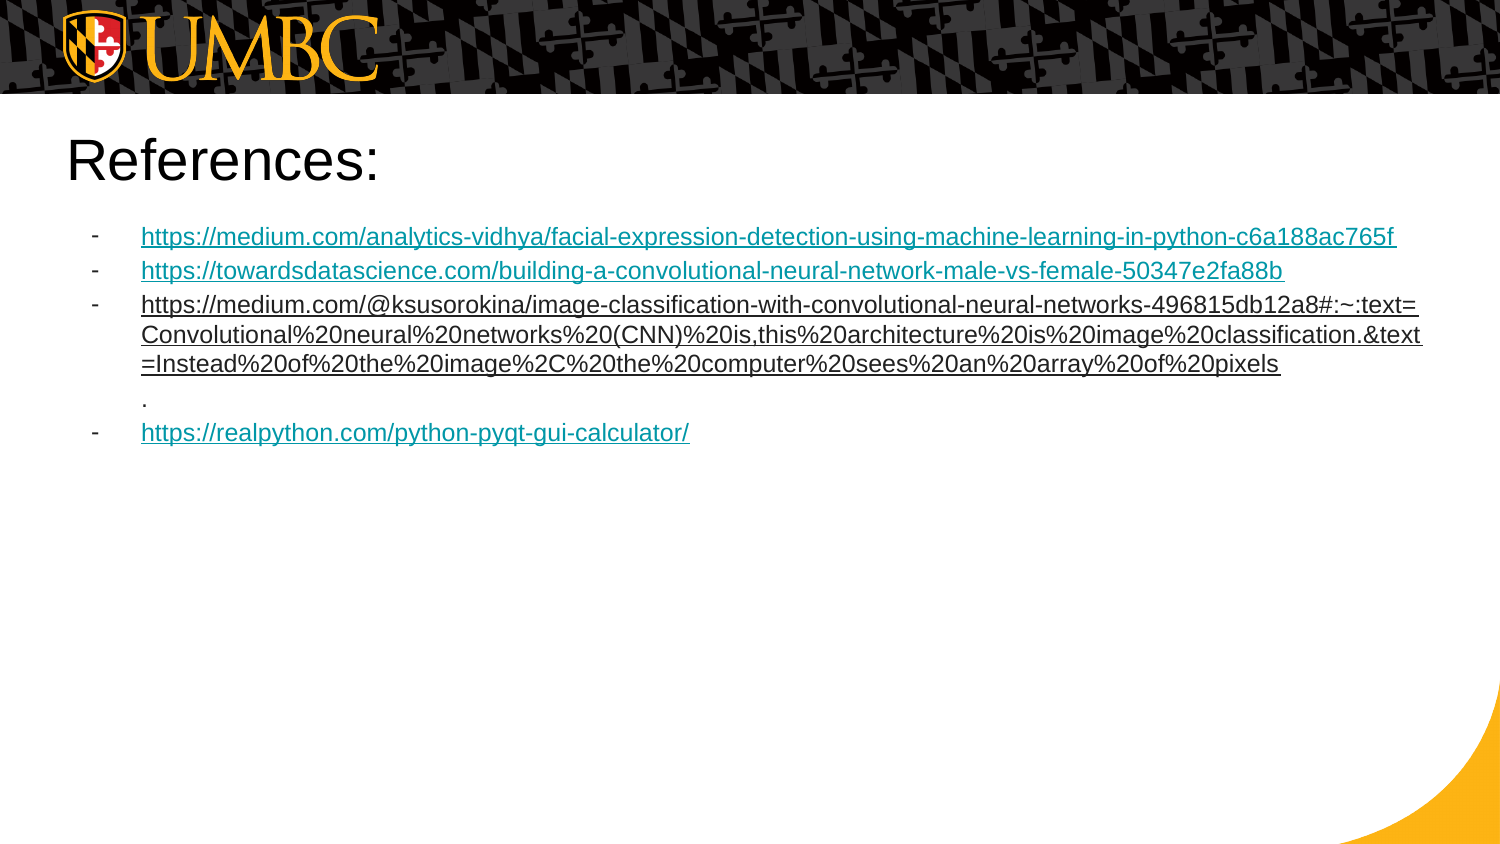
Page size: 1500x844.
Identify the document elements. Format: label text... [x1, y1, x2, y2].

title References: [51, 106, 1449, 200]
list https://medium.com/analytics-vidhya/facial-expression-detection-using-machine-learning-in-python-c6a188ac765f https://towardsdatascience.com/building-a-convolutional-neural-network-male-vs-female-50347e2fa88b https://medium.com/@ksusorokina/image-classification-with-convolutional-neural-networks-496815db12a8#:~:text=Convolutional%20neural%20networks%20(CNN)%20is,this%20architecture%20is%20image%20classification.&text=Instead%20of%20the%20image%2C%20the%20computer%20sees%20an%20array%20of%20pixels. https://realpython.com/python-pyqt-gui-calculator/ [51, 200, 1449, 761]
picture [0, 0, 1500, 94]
picture [1338, 679, 1500, 844]
